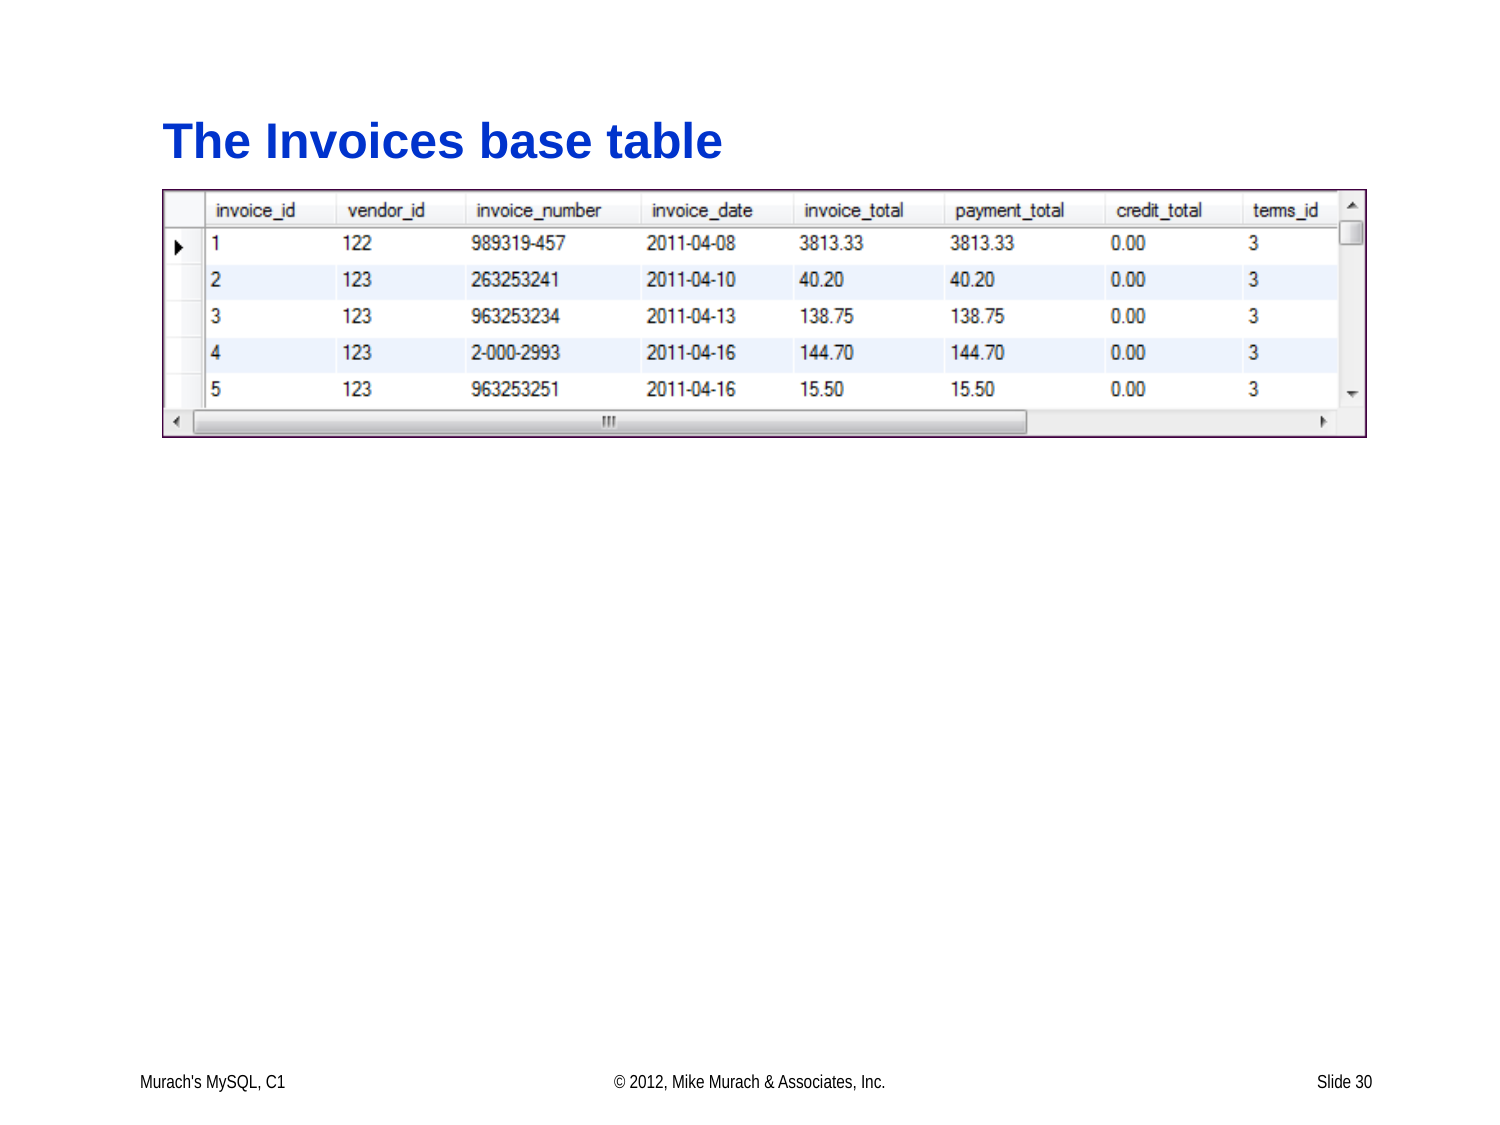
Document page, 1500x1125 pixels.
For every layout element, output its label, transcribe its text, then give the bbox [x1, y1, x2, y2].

picture [162, 189, 1367, 438]
slide_number Slide 30 [1074, 1024, 1388, 1101]
footer © 2012, Mike Murach & Associates, Inc. [474, 1024, 1026, 1101]
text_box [162, 112, 1371, 183]
slide_number Murach's MySQL, C1 [124, 1024, 451, 1101]
